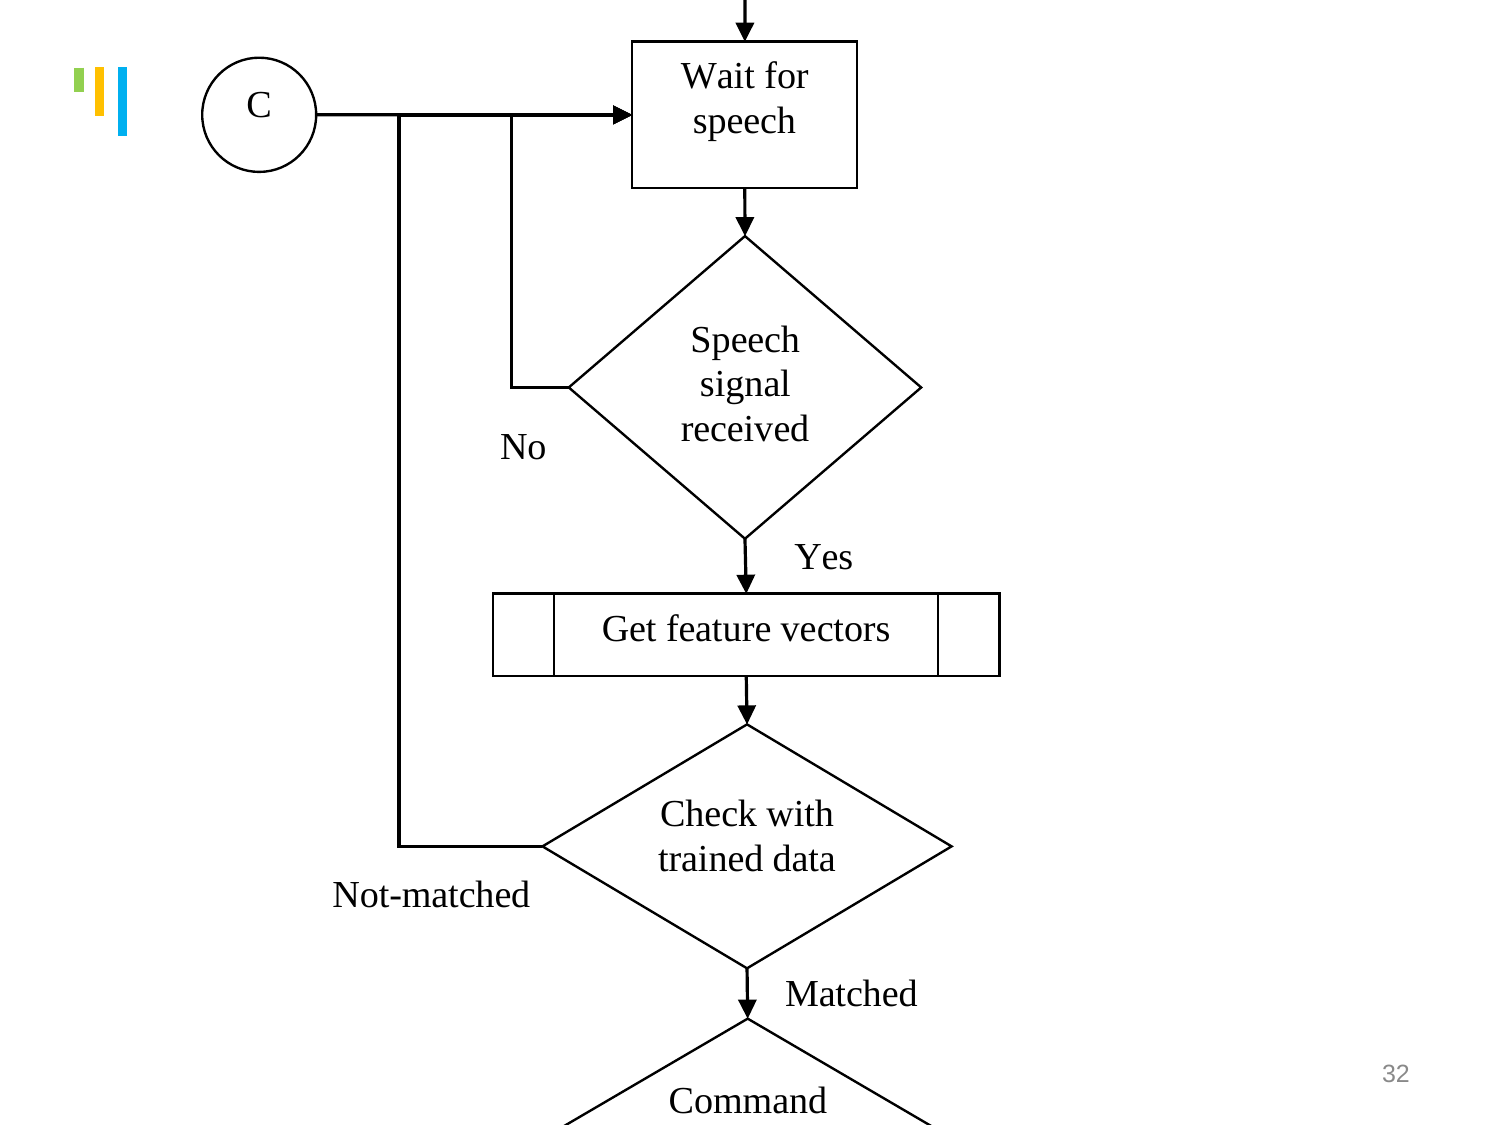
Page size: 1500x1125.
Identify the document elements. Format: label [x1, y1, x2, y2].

list [55, 0, 1448, 1125]
